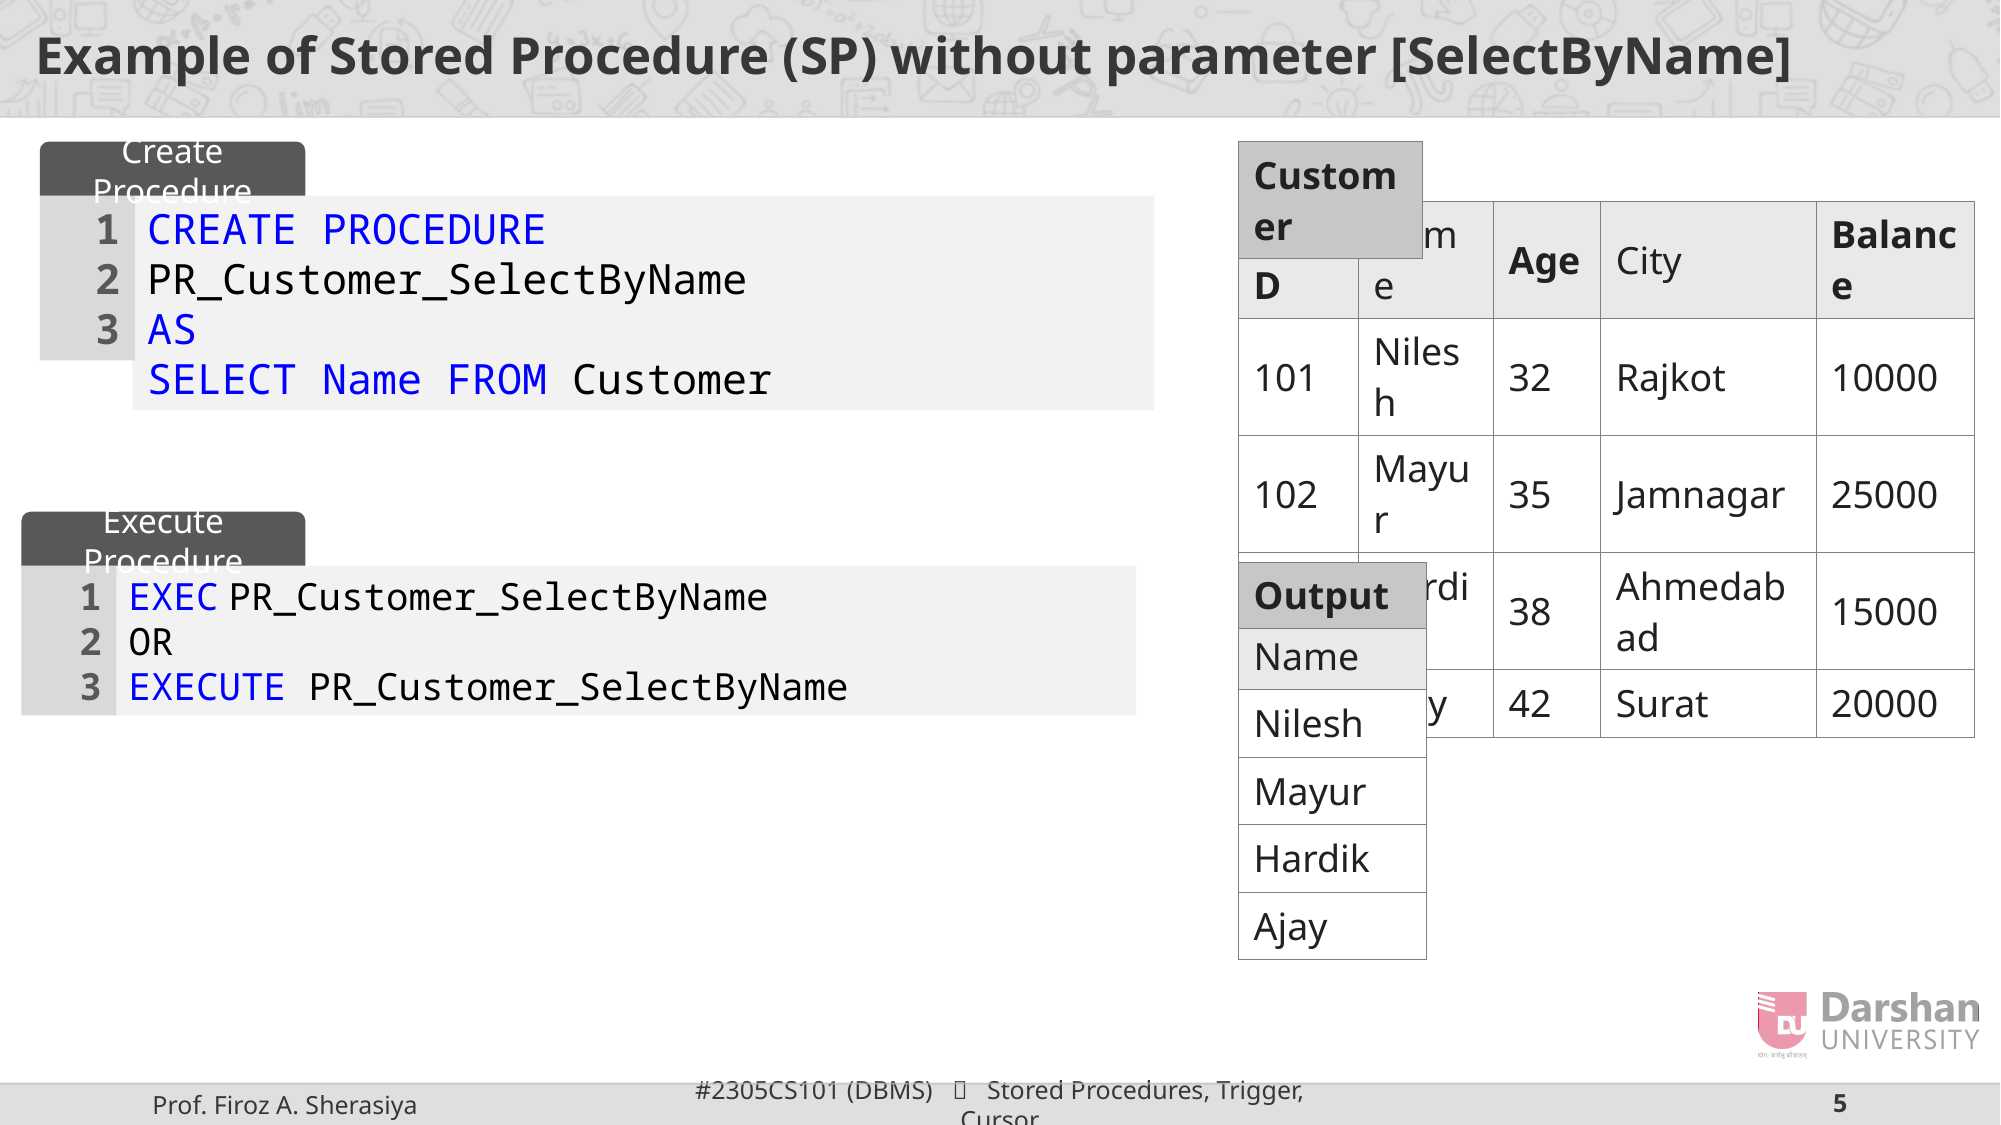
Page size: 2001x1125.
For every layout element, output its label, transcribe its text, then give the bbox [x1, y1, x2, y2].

list [21, 141, 1979, 1059]
table_cell Mayur [1239, 758, 1426, 824]
table_cell Jamnagar [1601, 436, 1816, 552]
text_box CREATE PROCEDURE PR_Customer_SelectByName AS SELECT Name FROM Customer [132, 195, 1155, 411]
table_cell Surat [1601, 670, 1816, 737]
table_cell Nilesh [1239, 690, 1426, 757]
text_box Execute Procedure [20, 510, 307, 567]
table_cell 35 [1494, 436, 1600, 552]
table_cell Mayur [1359, 436, 1493, 552]
table_cell Hardik [1239, 825, 1426, 892]
text_box 1 2 3 [21, 567, 117, 716]
table_cell 20000 [1817, 670, 1974, 737]
table_header Name [1239, 629, 1426, 689]
table_cell 101 [1239, 319, 1358, 435]
table_cell Ahmedabad [1601, 553, 1816, 669]
table_cell 10000 [1817, 319, 1974, 435]
table_cell 42 [1494, 670, 1600, 737]
table_header Customer [1239, 142, 1422, 258]
table_cell Nilesh [1359, 319, 1493, 435]
table_cell 102 [1239, 436, 1358, 552]
table_cell 15000 [1817, 553, 1974, 669]
table_cell Rajkot [1601, 319, 1816, 435]
table_header Name [1359, 202, 1493, 318]
table_cell 38 [1494, 553, 1600, 669]
text_box Create Procedure [38, 140, 307, 197]
text_box 1 2 3 [39, 197, 135, 361]
text_box EXEC PR_Customer_SelectByName OR EXECUTE PR_Customer_SelectByName [117, 565, 1137, 716]
table_cell Hardik [1359, 553, 1493, 669]
table_cell 32 [1494, 319, 1600, 435]
title Example of Stored Procedure (SP) without parameter [SelectByName] [0, 0, 2000, 117]
table_cell 103 [1239, 553, 1358, 562]
table_header City [1601, 202, 1816, 318]
table_header Balance [1817, 202, 1974, 318]
table_header Output [1239, 563, 1426, 628]
table_header CstID [1239, 259, 1358, 318]
table_cell 25000 [1817, 436, 1974, 552]
table_cell Ajay [1239, 893, 1426, 959]
table_header Age [1494, 202, 1600, 318]
table_cell Ajay [1427, 670, 1493, 737]
